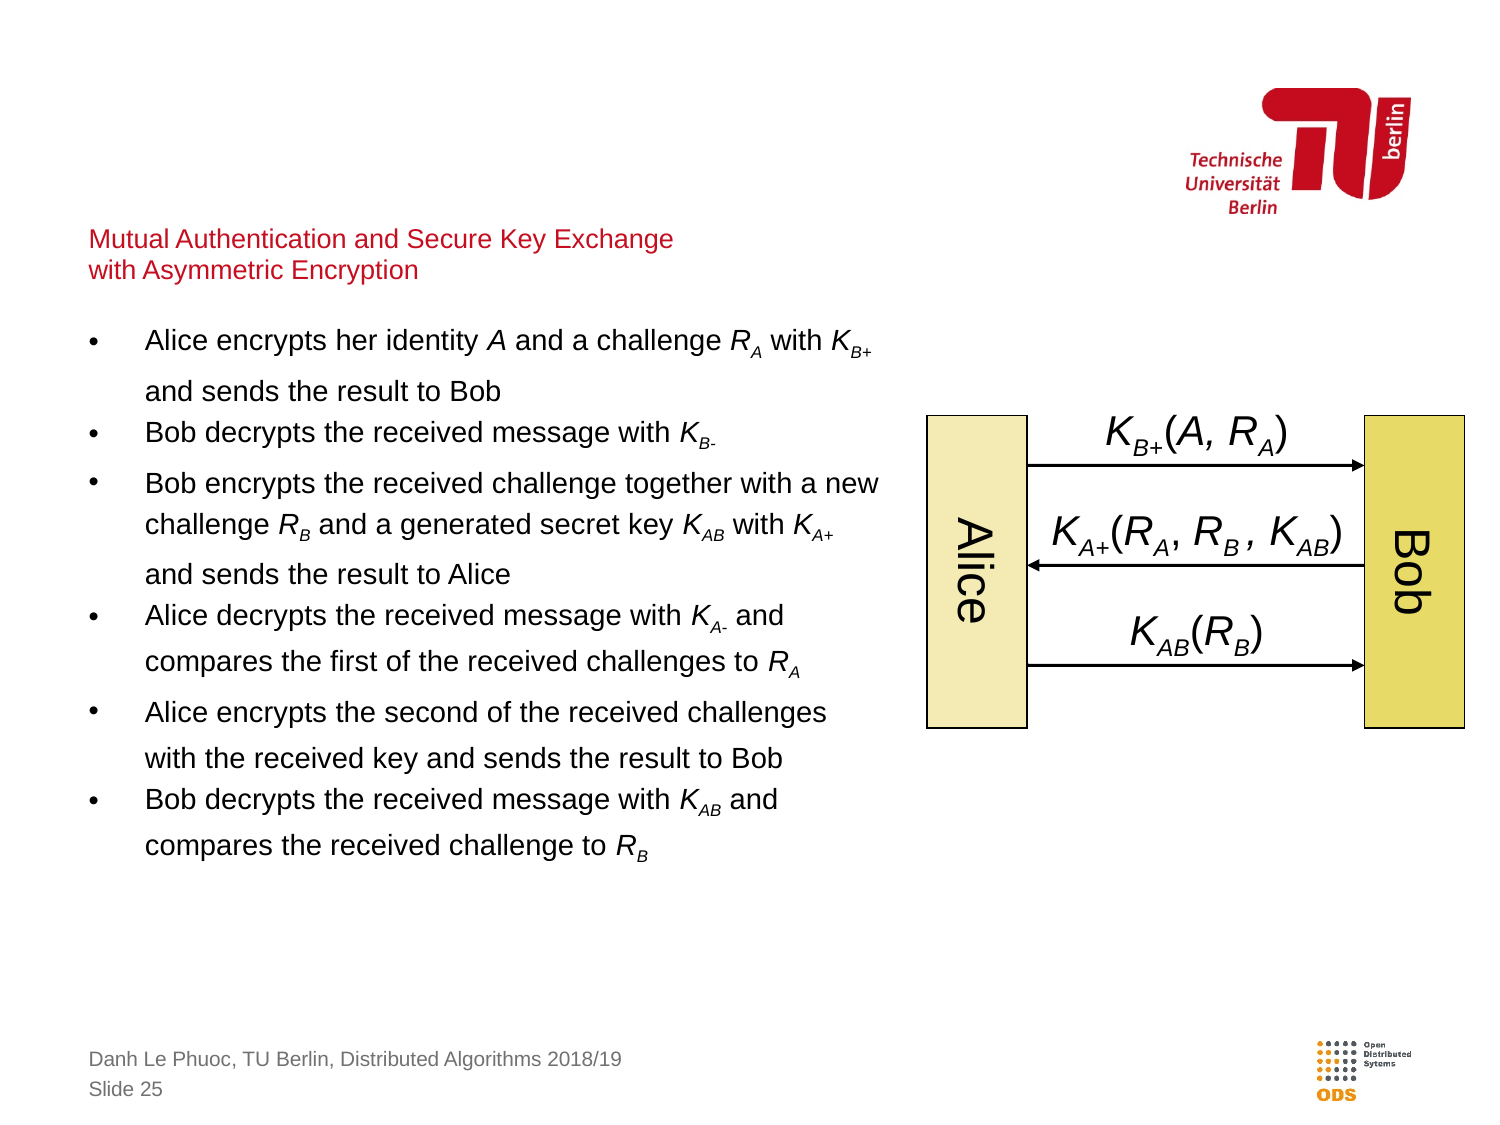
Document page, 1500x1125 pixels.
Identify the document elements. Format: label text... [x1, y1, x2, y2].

picture [1186, 88, 1411, 214]
slide_number Slide 25 [88, 1075, 1176, 1101]
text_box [926, 396, 1465, 729]
picture [1317, 1041, 1411, 1101]
title Mutual Authentication and Secure Key Exchange with Asymmetric Encryption [88, 222, 1411, 286]
footer Danh Le Phuoc, TU Berlin, Distributed Algorithms 2018/19 [88, 1045, 1176, 1071]
list Alice encrypts her identity A and a challenge RA with KB+ and sends the result to Bob Bob decrypts the received message with KB- Bob encrypts the received challenge together with a new challenge RB and a generated secret key KAB with KA+ and sends the result to Alice Alice decrypts the received message with KA- and compares the first of the received challenges to RA Alice encrypts the second of the received challenges with the received key and sends the result to Bob Bob decrypts the received message with KAB and compares the received challenge to RB [88, 315, 882, 983]
